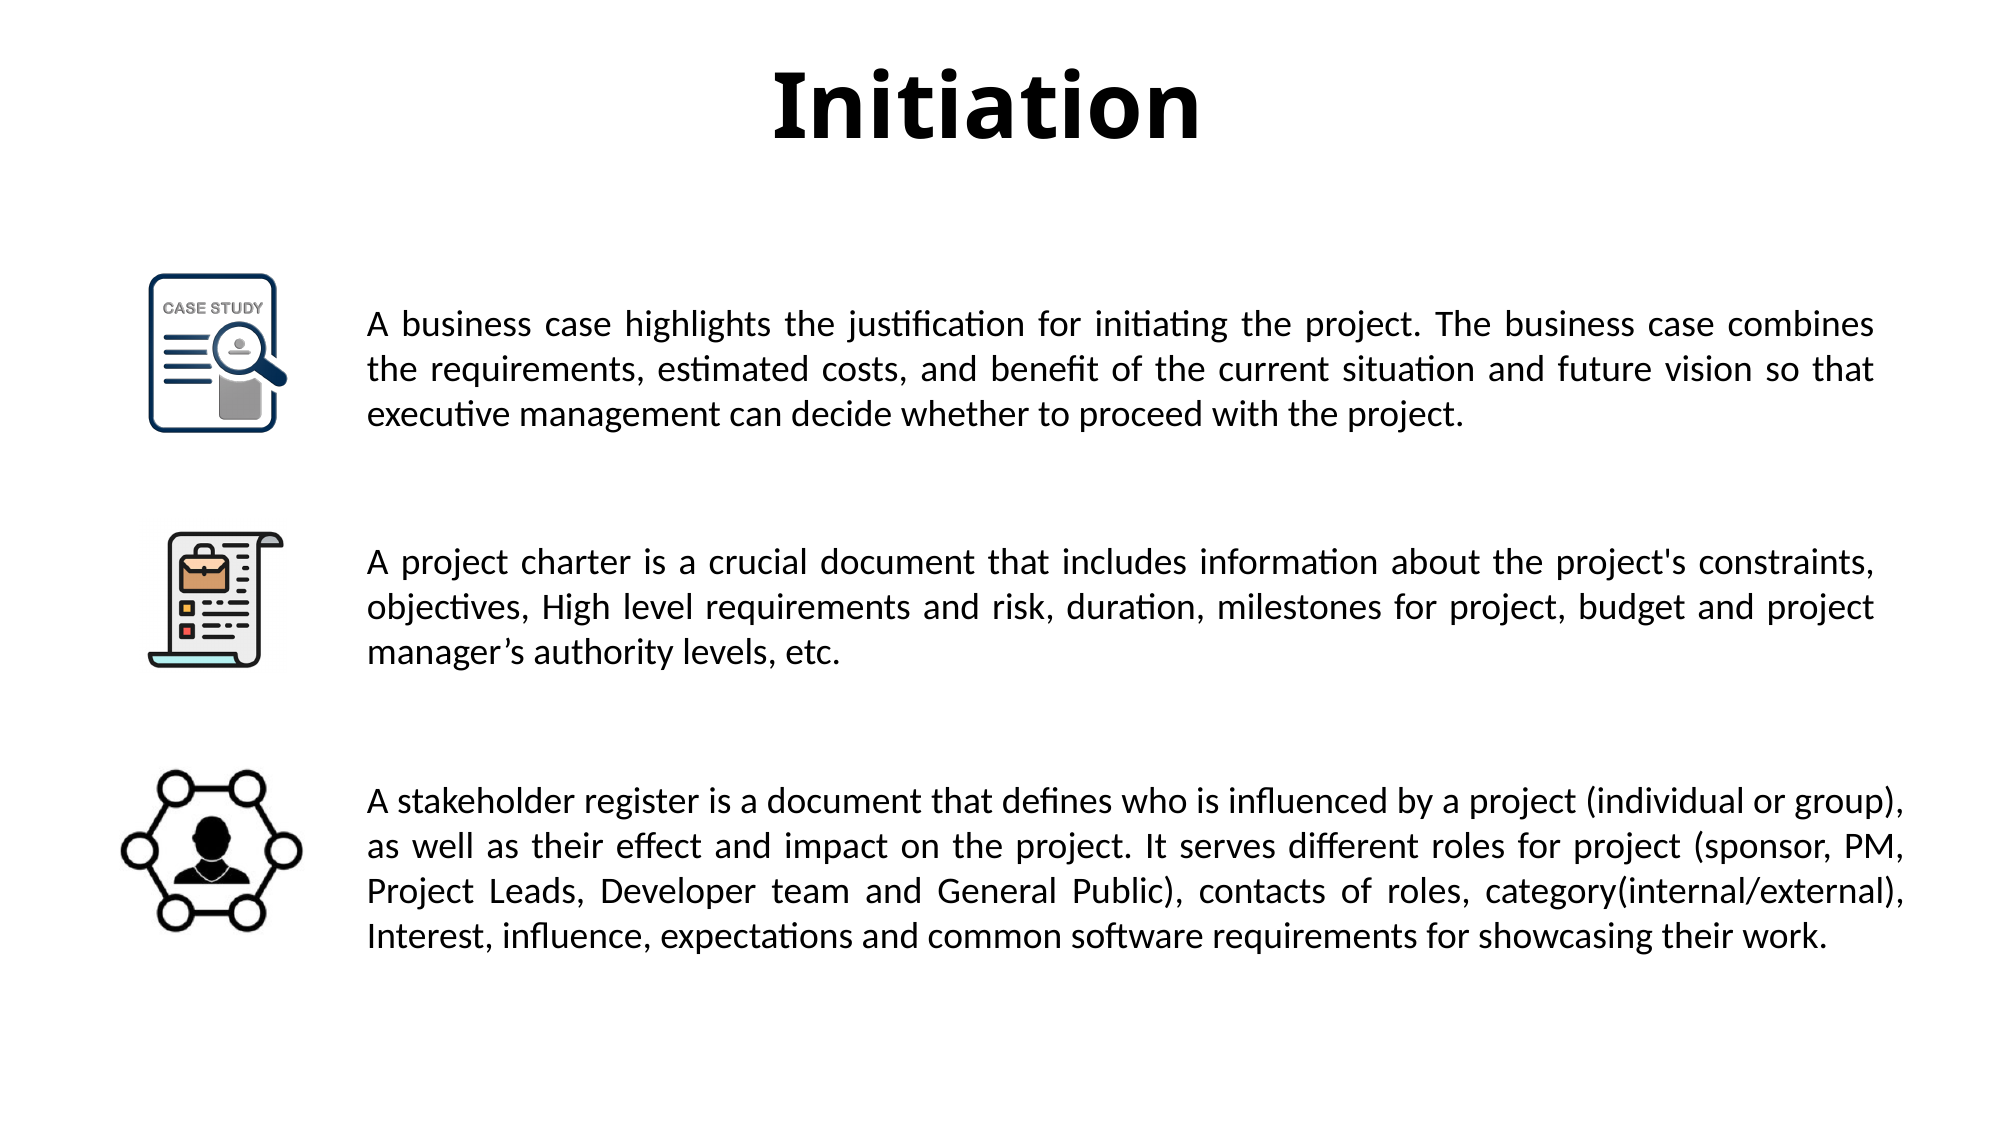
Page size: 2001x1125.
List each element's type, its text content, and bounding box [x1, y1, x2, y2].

text_box A stakeholder register is a document that defines who is influenced by a project (individual or group), as well as their effect and impact on the project. It serves different roles for project (sponsor, PM, Project Leads, Developer team and General Public), contacts of roles, category(internal/external), Interest, influence, expectations and common software requirements for showcasing their work. [352, 769, 1922, 964]
text_box A business case highlights the justification for initiating the project. The business case combines the requirements, estimated costs, and benefit of the current situation and future vision so that executive management can decide whether to proceed with the project. [352, 292, 1892, 442]
title Initiation [0, 0, 2000, 218]
picture [139, 518, 287, 673]
text_box A project charter is a crucial document that includes information about the project's constraints, objectives, High level requirements and risk, duration, milestones for project, budget and project manager’s authority levels, etc. [352, 529, 1892, 680]
picture [129, 248, 298, 444]
picture [99, 747, 327, 943]
